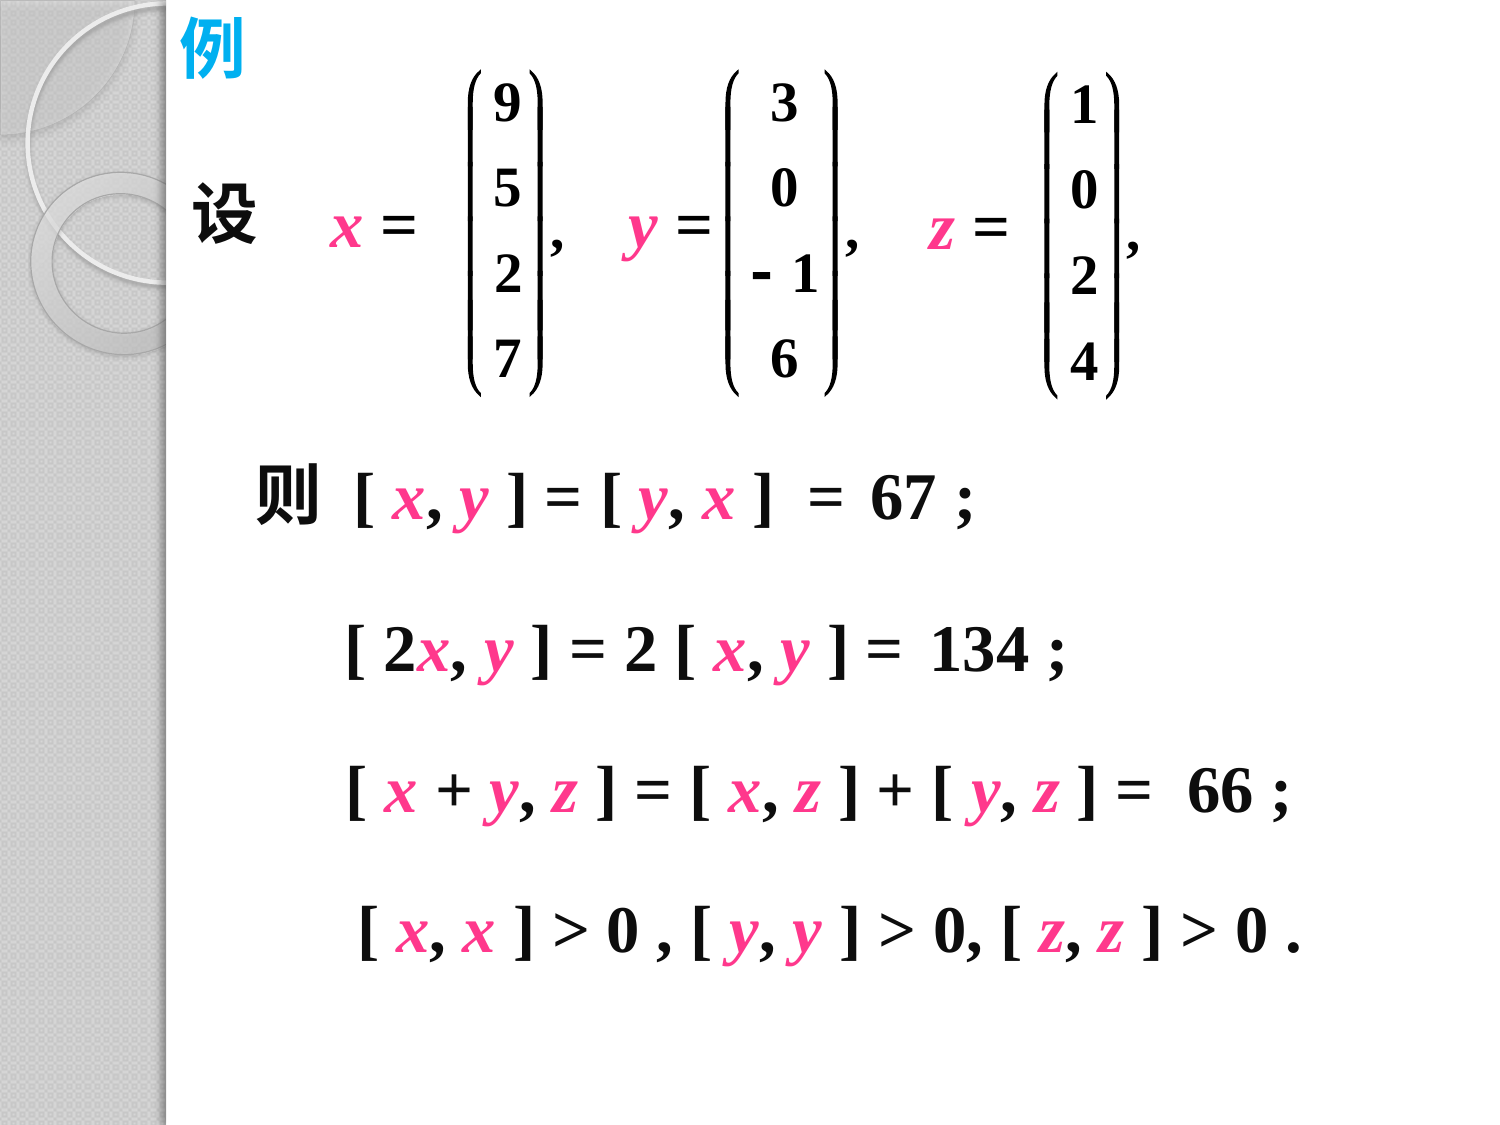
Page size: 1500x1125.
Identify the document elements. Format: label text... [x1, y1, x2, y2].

text_box x = [315, 173, 434, 269]
text_box 则 [ x, y ] = [ y, x ] = [241, 445, 855, 540]
text_box 67 ; [855, 445, 992, 540]
text_box 134 ; [914, 597, 1101, 693]
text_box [1033, 60, 1153, 408]
text_box z = [914, 175, 1026, 271]
text_box 66 ; [1172, 738, 1325, 833]
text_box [714, 58, 867, 406]
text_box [456, 58, 576, 406]
text_box 例 [164, 0, 261, 95]
text_box [ x, x ] > 0 , [ y, y ] > 0, [ z, z ] > 0 . [342, 878, 1334, 974]
text_box [ 2x, y ] = 2 [ x, y ] = [329, 597, 914, 693]
text_box 设 [176, 163, 273, 259]
text_box y = [614, 173, 707, 269]
text_box [ x + y, z ] = [ x, z ] + [ y, z ] = [331, 738, 1169, 833]
